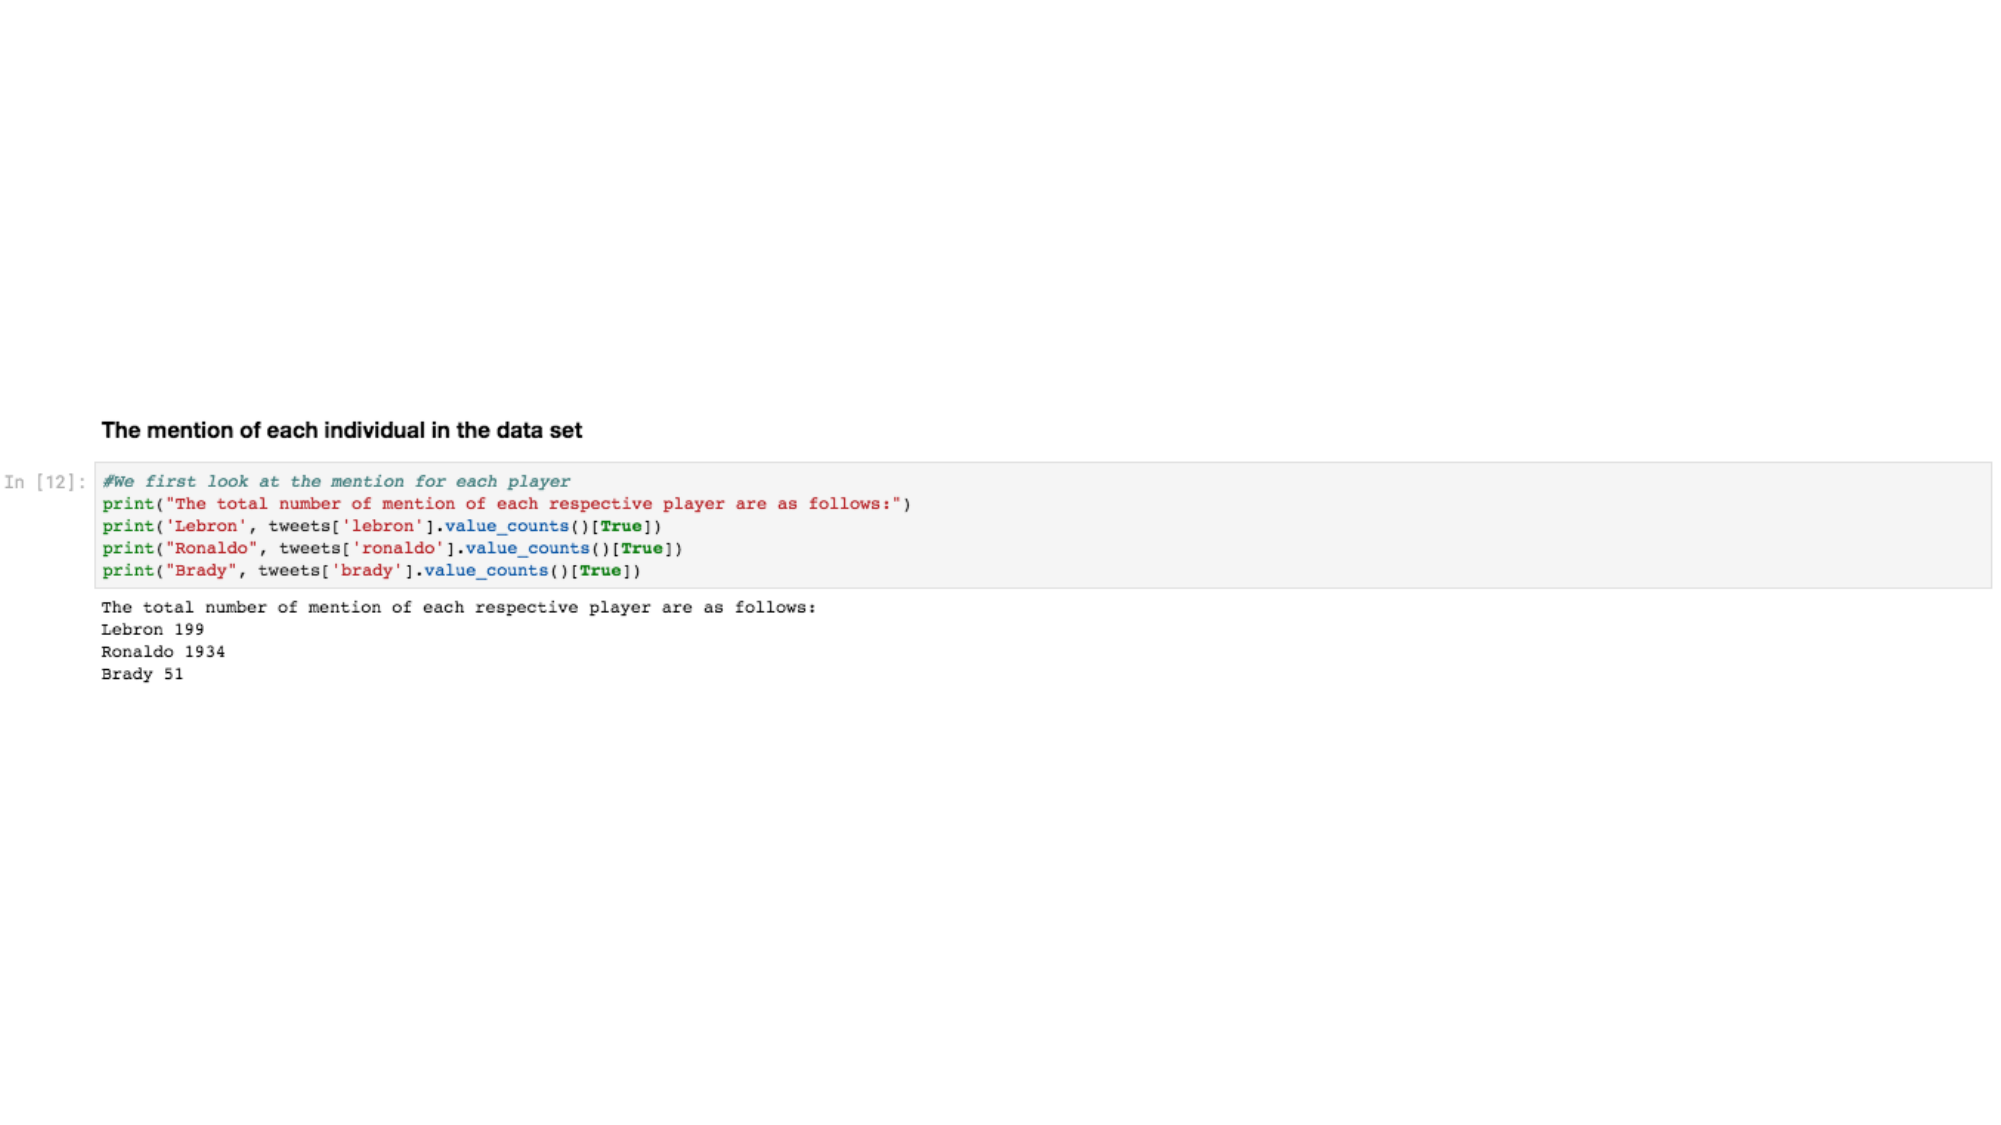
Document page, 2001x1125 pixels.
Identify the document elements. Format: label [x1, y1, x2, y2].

picture [0, 410, 2000, 712]
